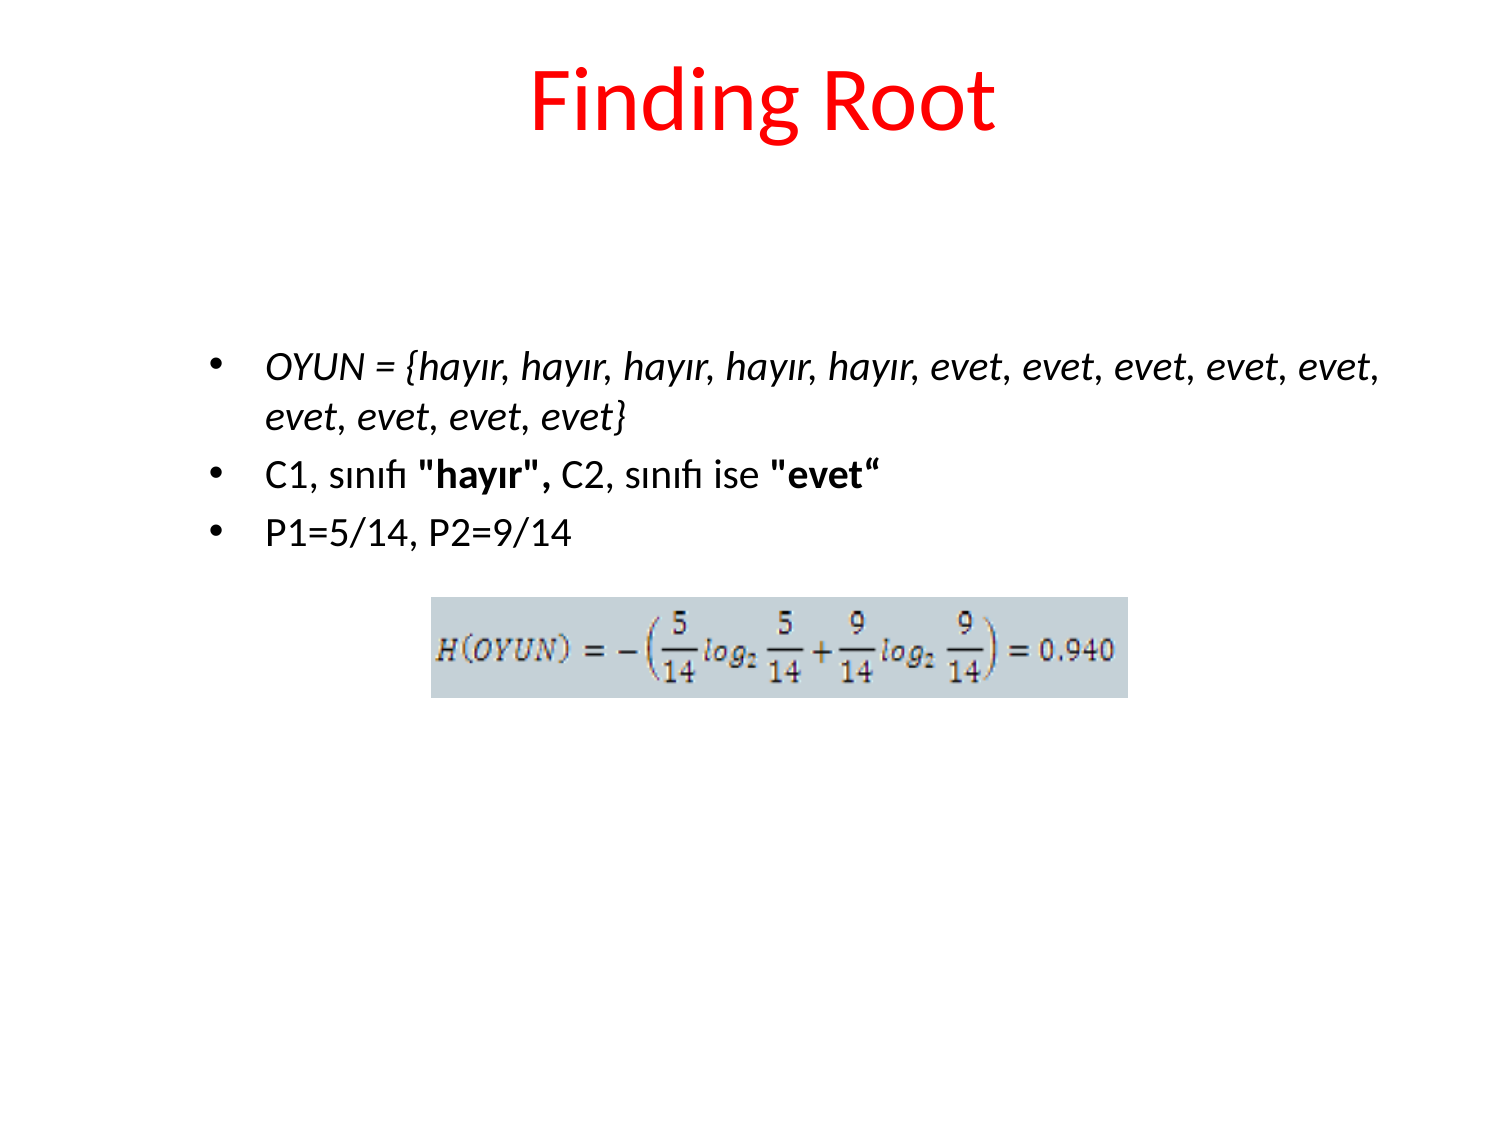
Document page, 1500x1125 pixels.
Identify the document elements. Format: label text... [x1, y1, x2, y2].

text_box Finding Root [88, 0, 1439, 188]
title [75, 45, 1425, 233]
list OYUN = {hayır, hayır, hayır, hayır, hayır, evet, evet, evet, evet, evet, evet, evet, evet, evet} C1, sınıfı "hayır", C2, sınıfı ise "evet“ P1=5/14, P2=9/14 [193, 331, 1471, 1006]
picture [430, 597, 1129, 699]
